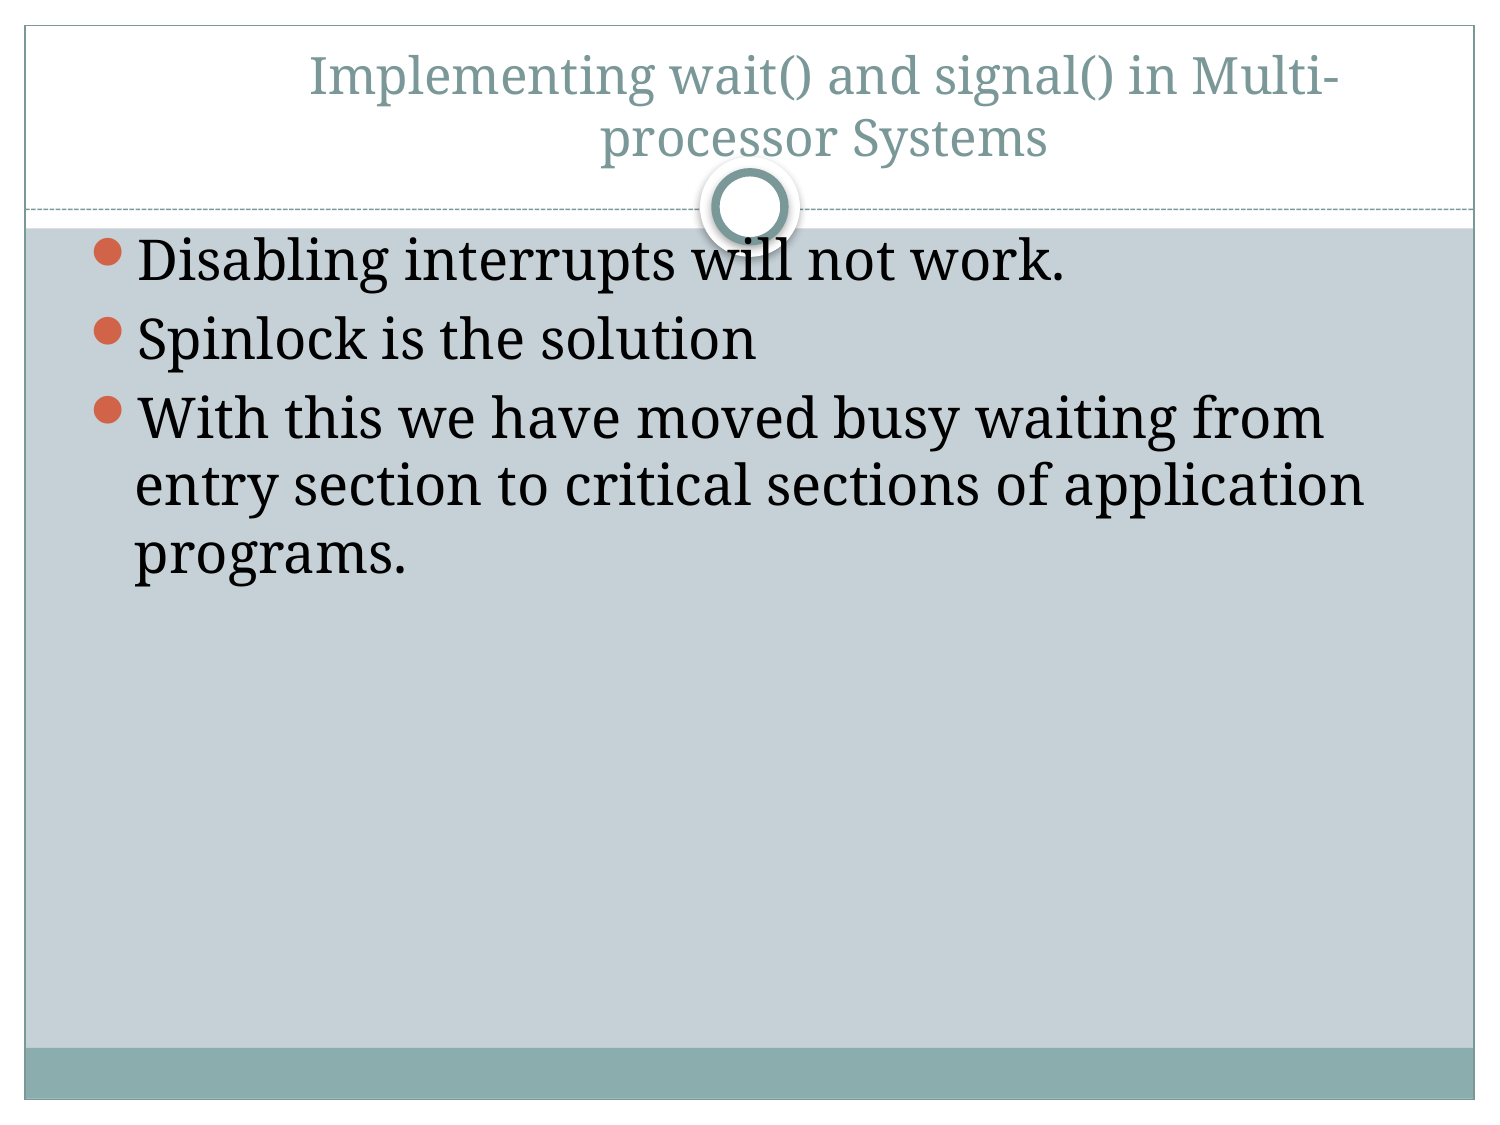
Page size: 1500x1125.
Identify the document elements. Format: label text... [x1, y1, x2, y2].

title Implementing wait() and signal() in Multi-processor Systems [187, 35, 1463, 174]
list Disabling interrupts will not work. Spinlock is the solution With this we have moved busy waiting from entry section to critical sections of application programs. [75, 217, 1447, 1018]
